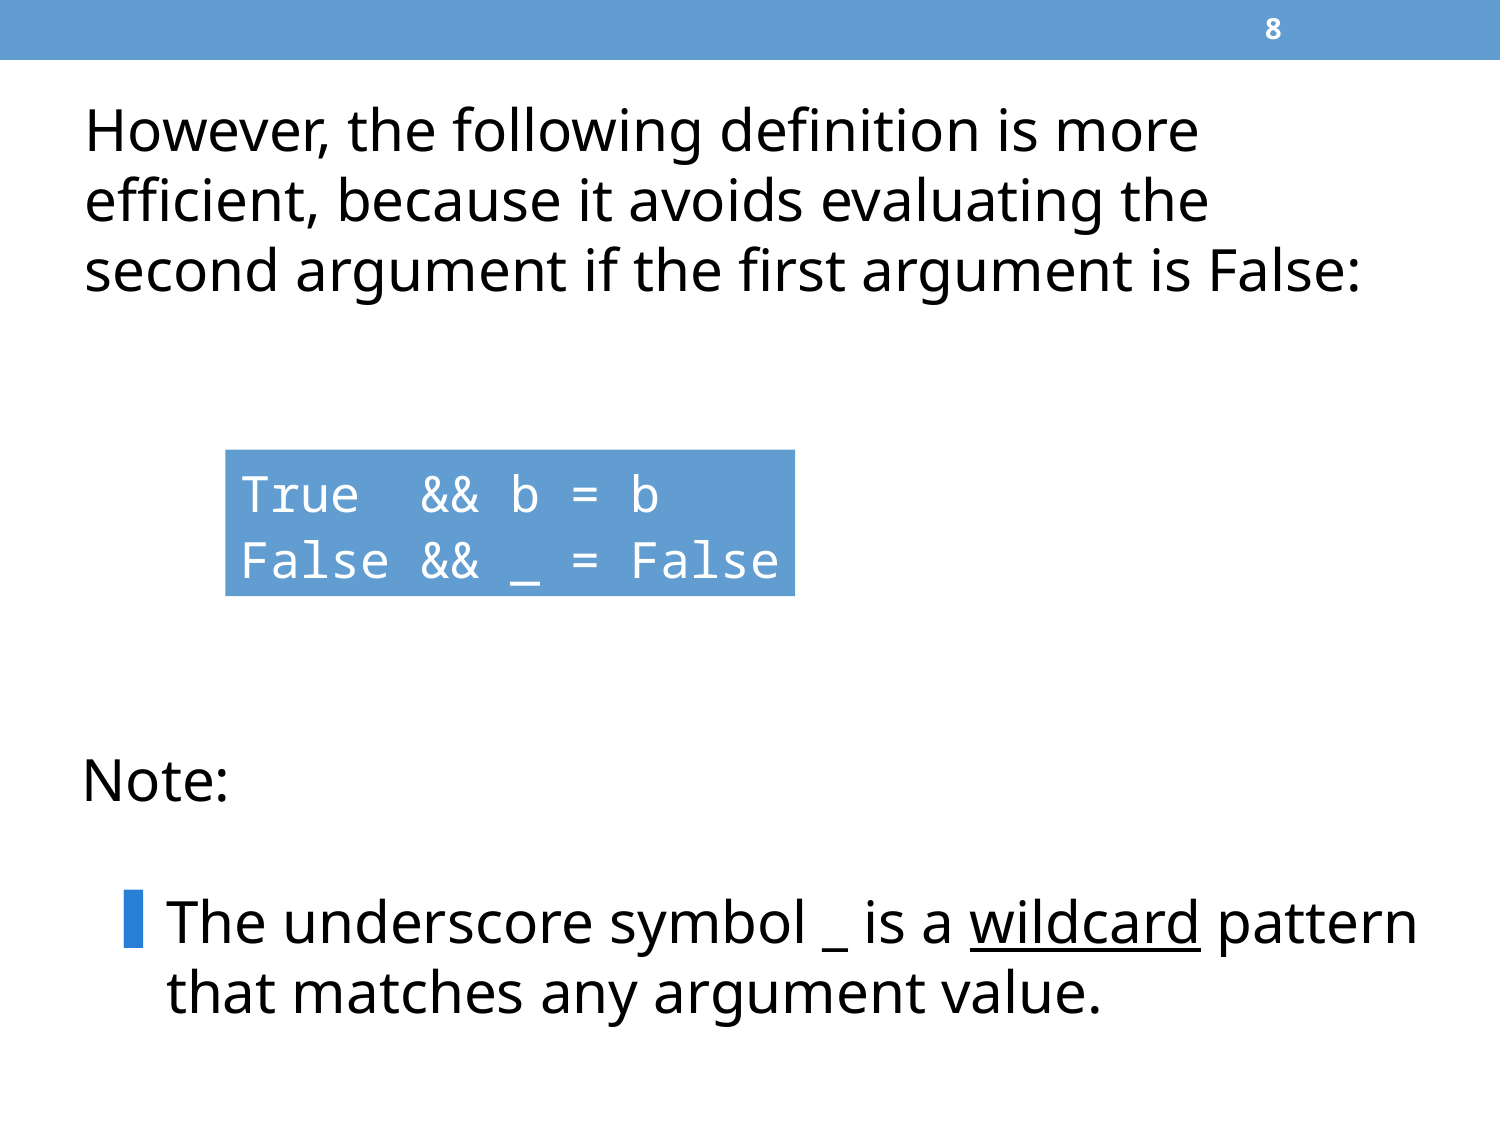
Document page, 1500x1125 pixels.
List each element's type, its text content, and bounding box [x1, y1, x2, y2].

text_box True && b = b False && _ = False [225, 449, 796, 597]
slide_number 7 [1250, 3, 1425, 57]
text_box However, the following definition is more efficient, because it avoids evaluating the second argument if the first argument is False: [70, 85, 1431, 311]
text_box The underscore symbol _ is a wildcard pattern that matches any argument value. [95, 877, 1439, 1051]
text_box Note: [66, 736, 246, 821]
